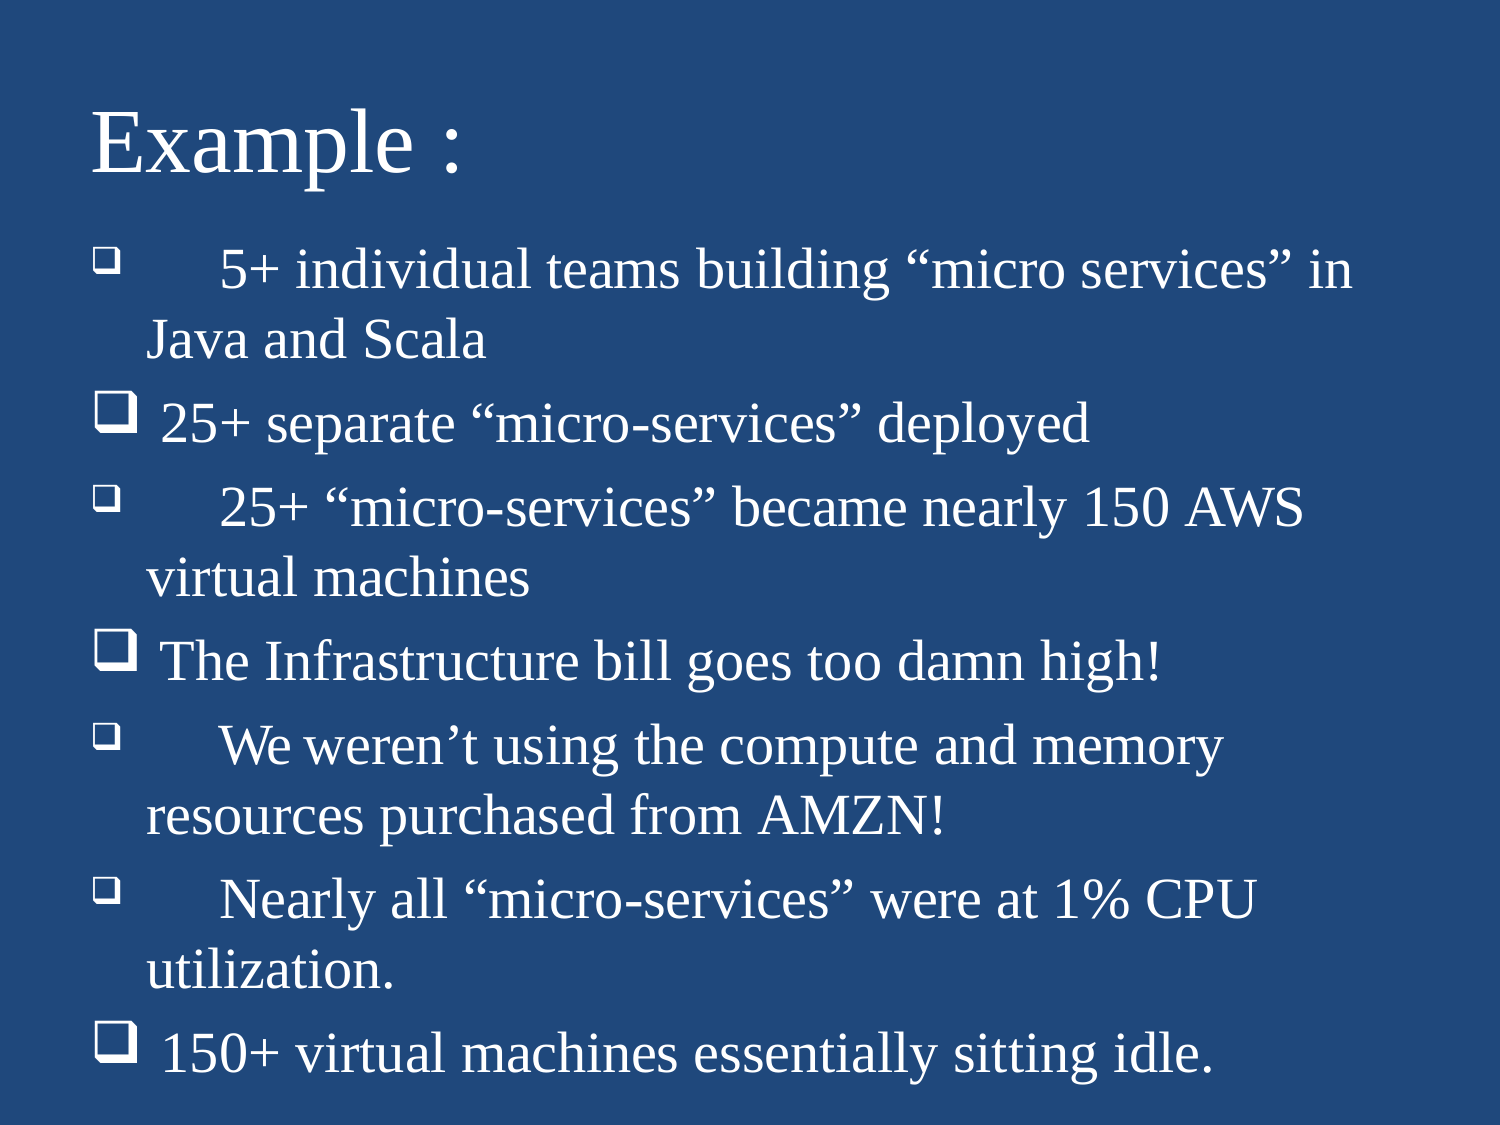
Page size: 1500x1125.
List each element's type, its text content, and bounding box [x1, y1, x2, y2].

text_box 5+ individual teams building “micro services” in Java and Scala 25+ separate “micro-services” deployed 25+ “micro-services” became nearly 150 AWS virtual machines The Infrastructure bill goes too damn high! We weren’t using the compute and memory resources purchased from AMZN! Nearly all “micro-services” were at 1% CPU utilization. 150+ virtual machines essentially sitting idle. [87, 228, 1450, 1085]
title Example : [87, 78, 467, 228]
